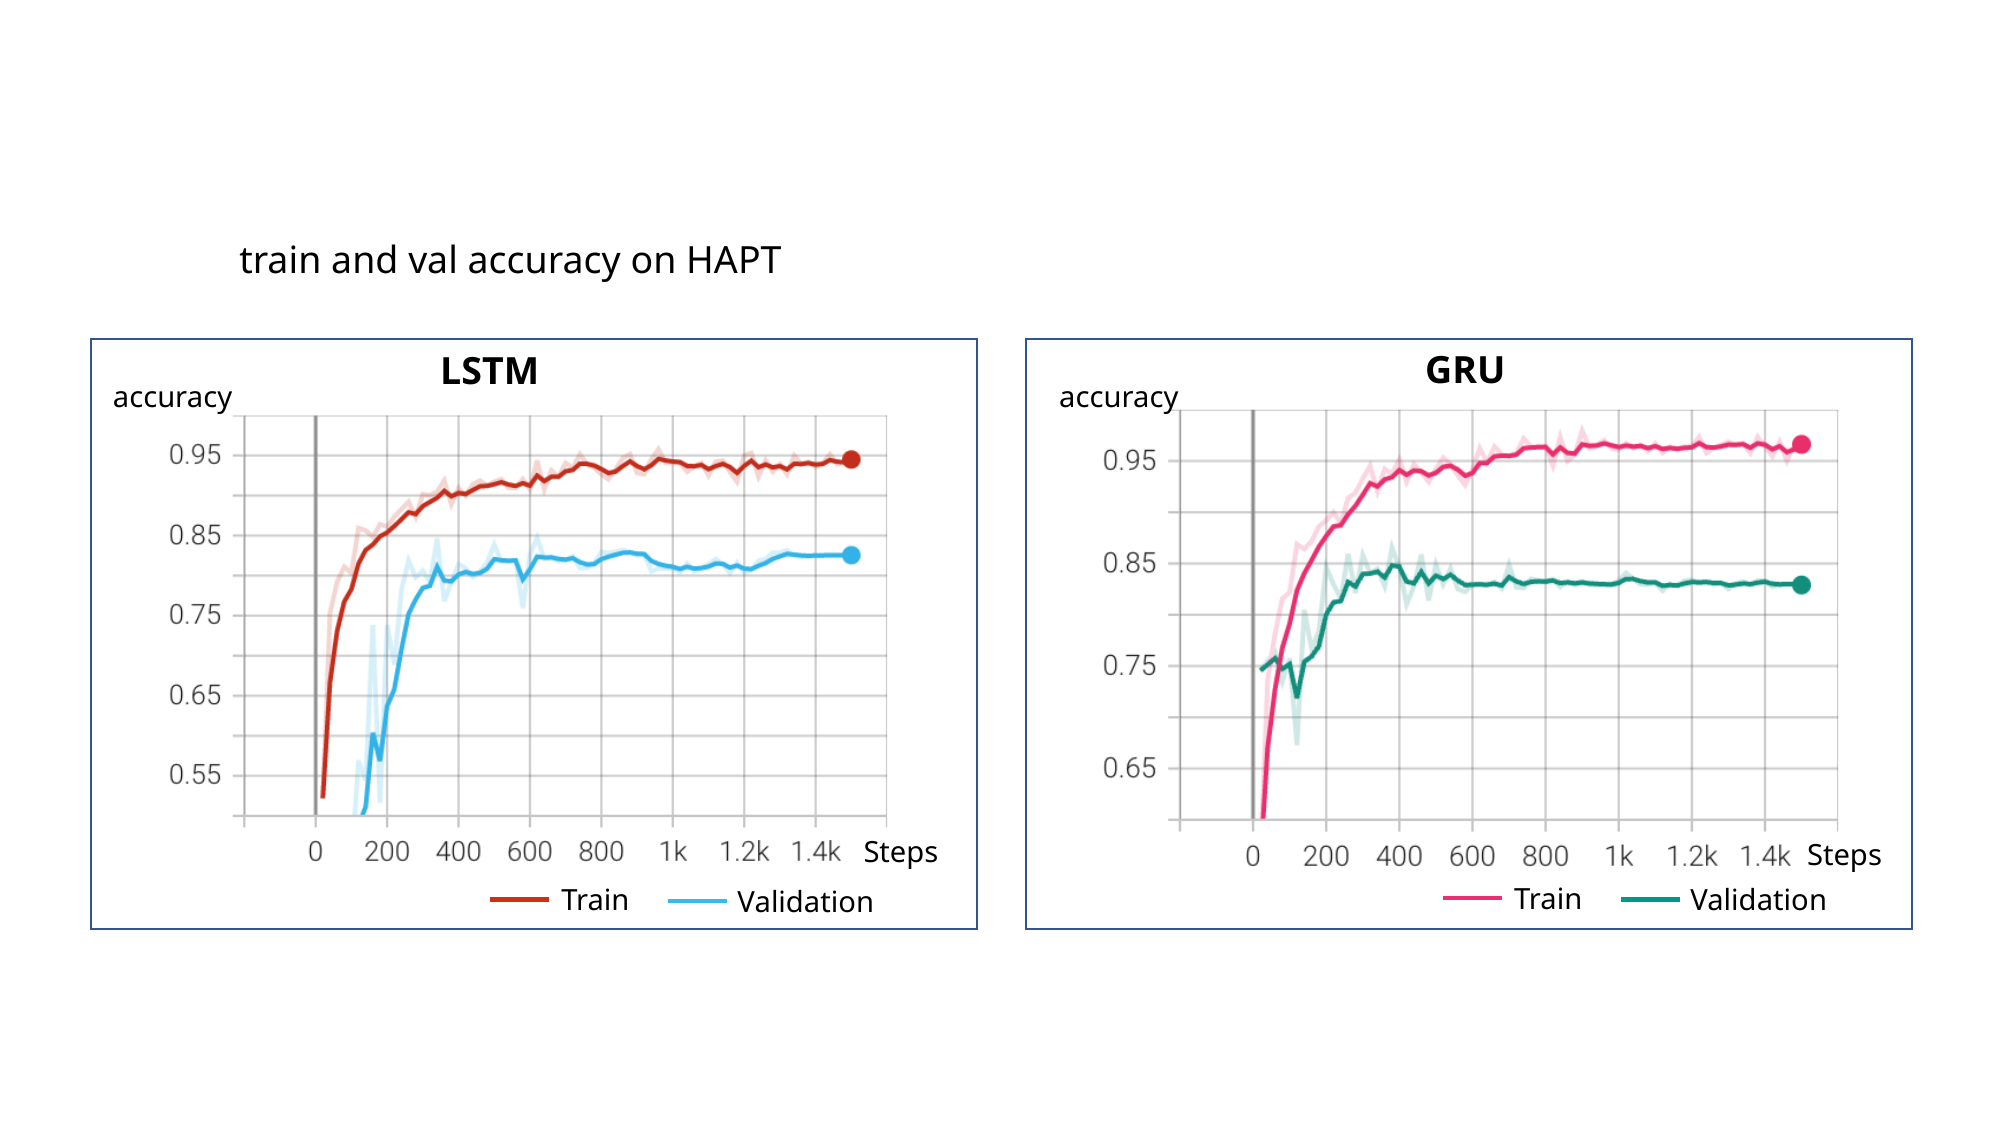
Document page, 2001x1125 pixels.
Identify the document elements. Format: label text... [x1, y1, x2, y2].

text_box train and val accuracy on HAPT [224, 228, 807, 289]
picture [90, 399, 977, 876]
picture [1022, 399, 1909, 879]
text_box [1025, 338, 1913, 930]
text_box accuracy [98, 371, 248, 399]
text_box [90, 338, 978, 930]
text_box accuracy [1044, 371, 1194, 399]
